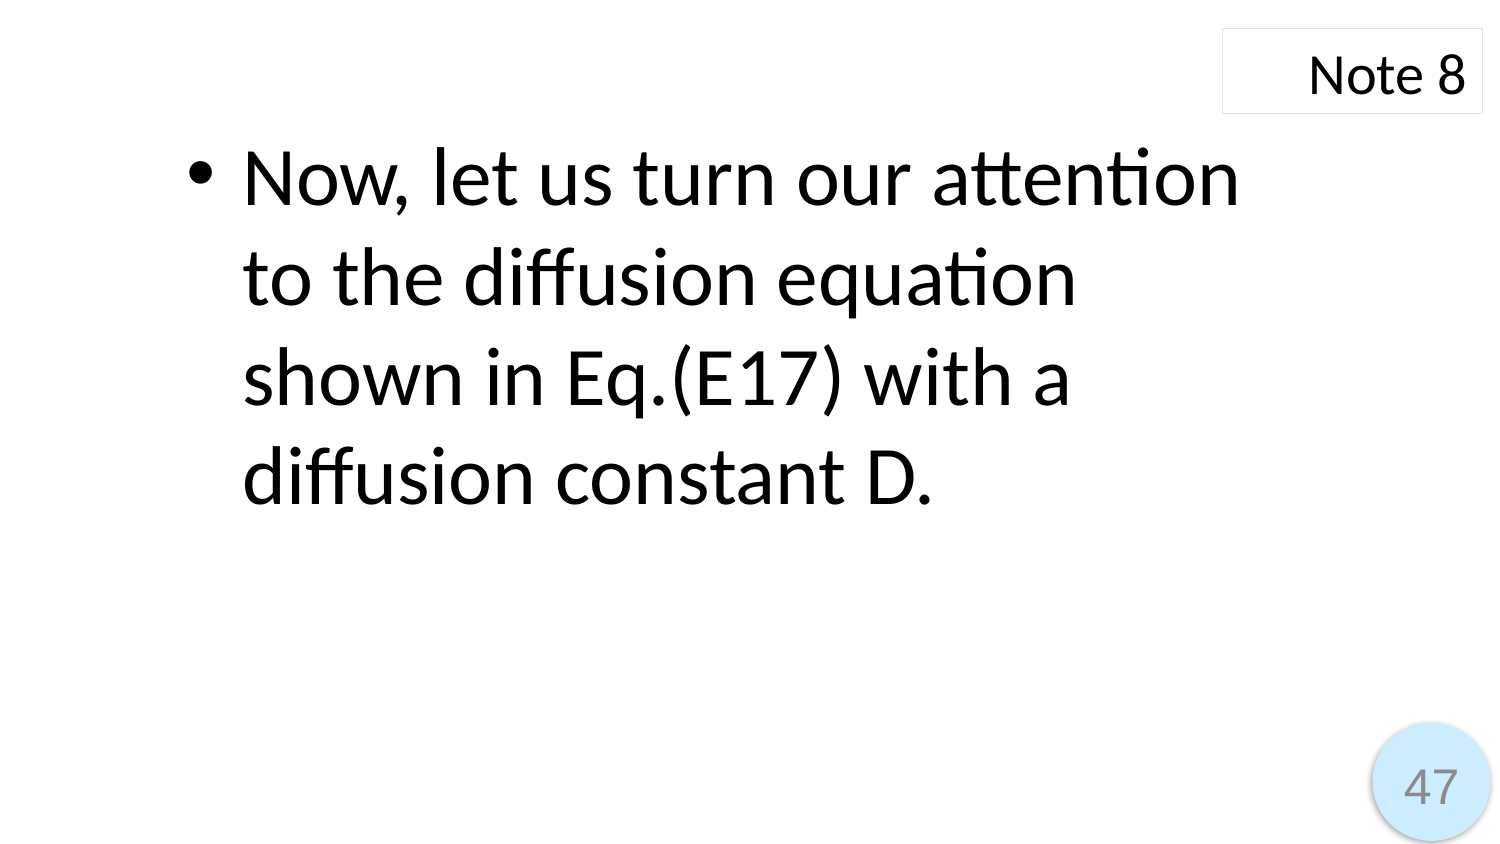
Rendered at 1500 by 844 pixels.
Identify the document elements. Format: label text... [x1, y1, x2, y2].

list Now, let us turn our attention to the diffusion equation shown in Eq.(E17) with a diffusion constant D. [171, 114, 1294, 775]
slide_number 47 [1372, 762, 1491, 807]
text_box Note 8 [1222, 28, 1483, 114]
